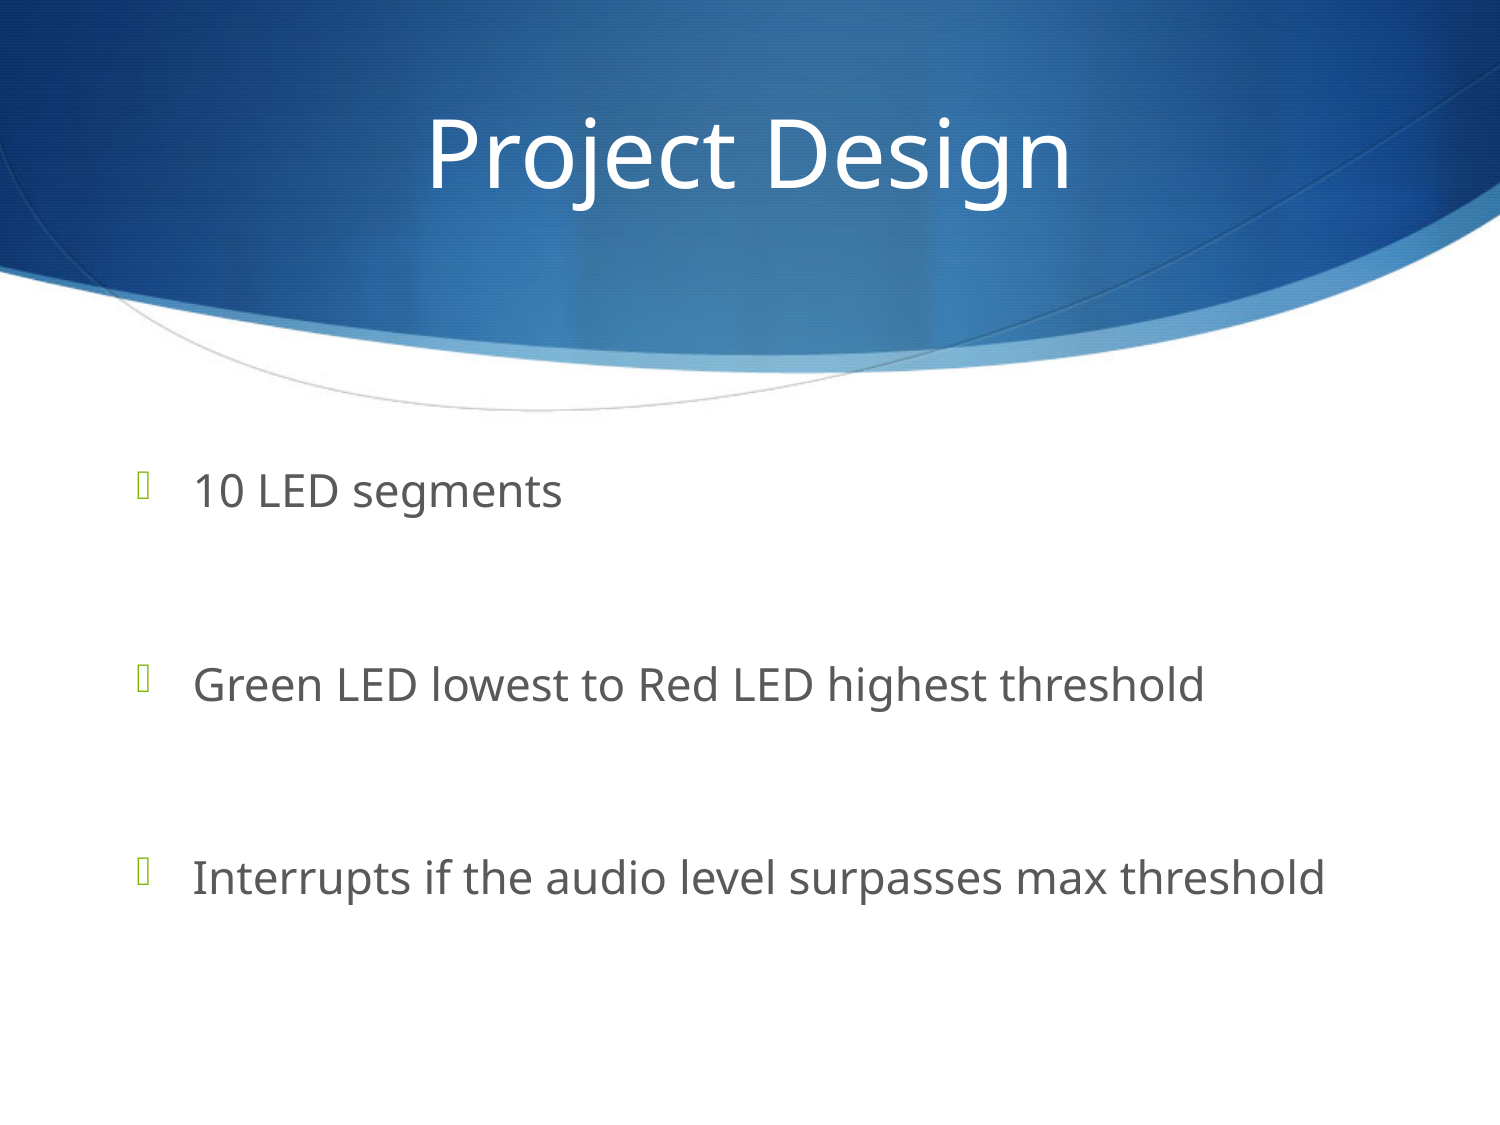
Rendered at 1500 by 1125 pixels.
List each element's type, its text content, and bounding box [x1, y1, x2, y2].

title Project Design [75, 56, 1425, 245]
list 10 LED segments Green LED lowest to Red LED highest threshold Interrupts if the audio level surpasses max threshold [121, 454, 1379, 991]
picture [0, 0, 1500, 1125]
